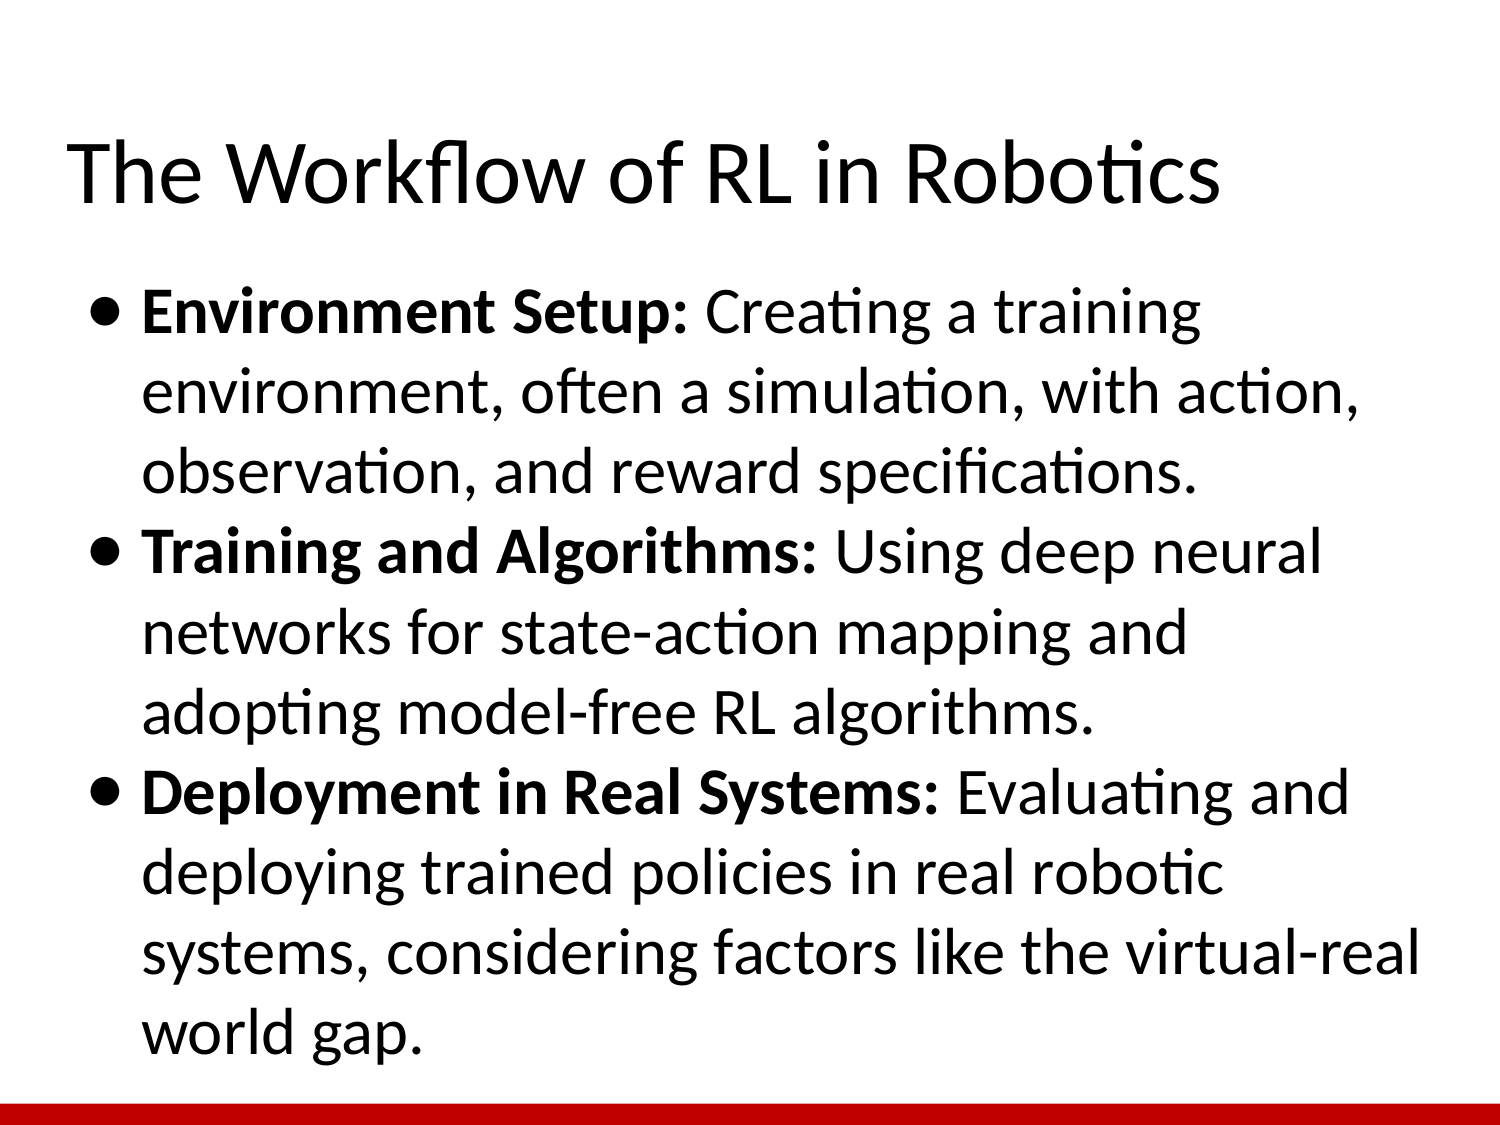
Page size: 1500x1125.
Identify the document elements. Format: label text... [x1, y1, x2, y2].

list Environment Setup: Creating a training environment, often a simulation, with action, observation, and reward specifications. Training and Algorithms: Using deep neural networks for state-action mapping and adopting model-free RL algorithms. Deployment in Real Systems: Evaluating and deploying trained policies in real robotic systems, considering factors like the virtual-real world gap​​. [51, 252, 1449, 1094]
title The Workflow of RL in Robotics [51, 97, 1449, 223]
